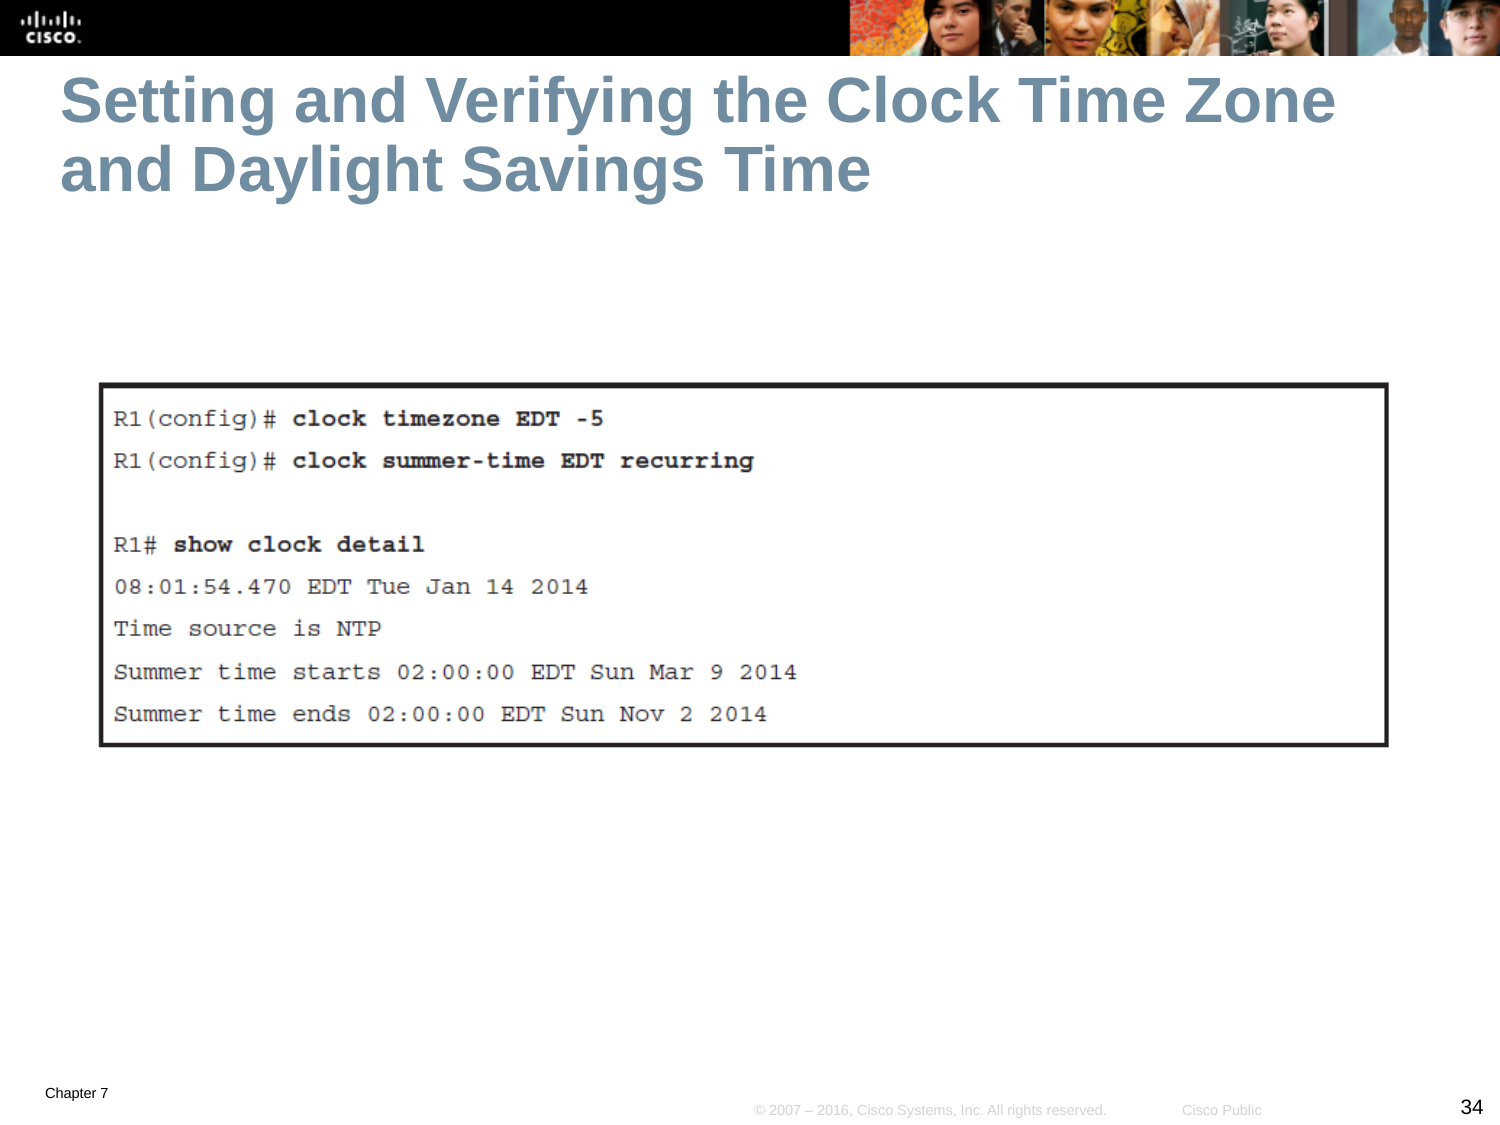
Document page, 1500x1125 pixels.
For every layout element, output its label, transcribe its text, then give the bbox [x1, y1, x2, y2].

title Setting and Verifying the Clock Time Zone and Daylight Savings Time [45, 59, 1444, 214]
picture [88, 374, 1401, 758]
picture [0, 0, 1500, 56]
